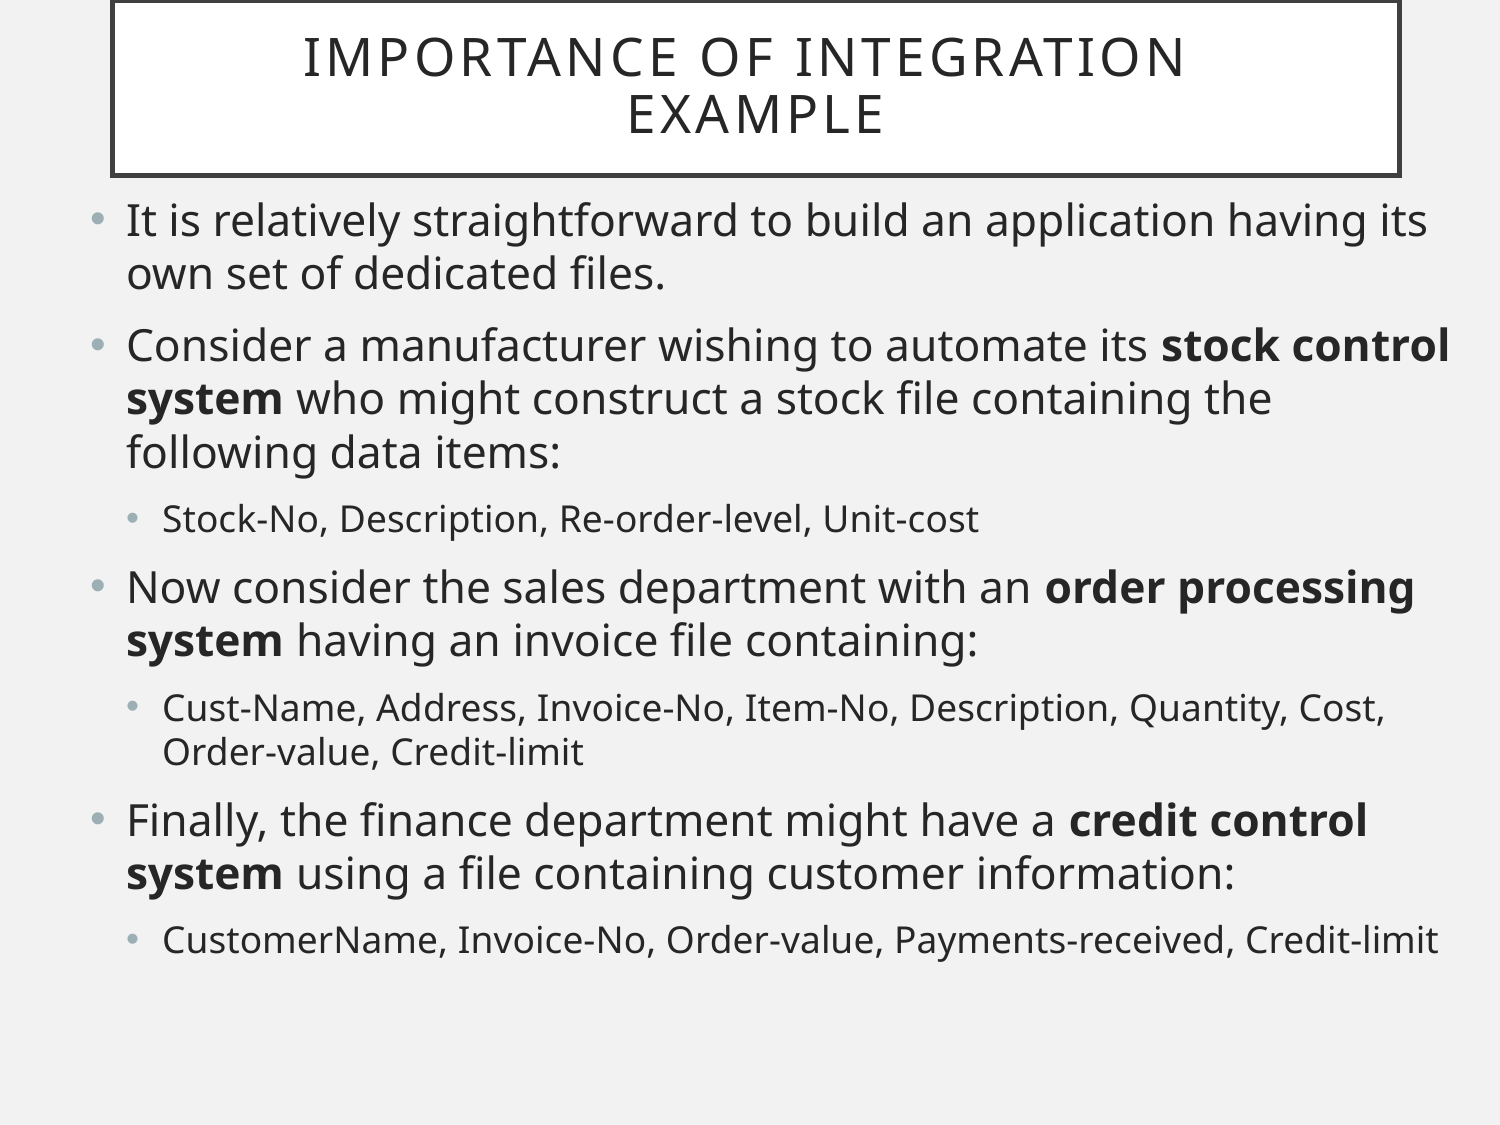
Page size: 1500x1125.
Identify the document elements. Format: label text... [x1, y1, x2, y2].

title Importance of integration Example [110, 0, 1402, 178]
list It is relatively straightforward to build an application having its own set of dedicated files. Consider a manufacturer wishing to automate its stock control system who might construct a stock file containing the following data items: Stock-No, Description, Re-order-level, Unit-cost Now consider the sales department with an order processing system having an invoice file containing: Cust-Name, Address, Invoice-No, Item-No, Description, Quantity, Cost, Order-value, Credit-limit Finally, the finance department might have a credit control system using a file containing customer information: CustomerName, Invoice-No, Order-value, Payments-received, Credit-limit [75, 184, 1488, 976]
